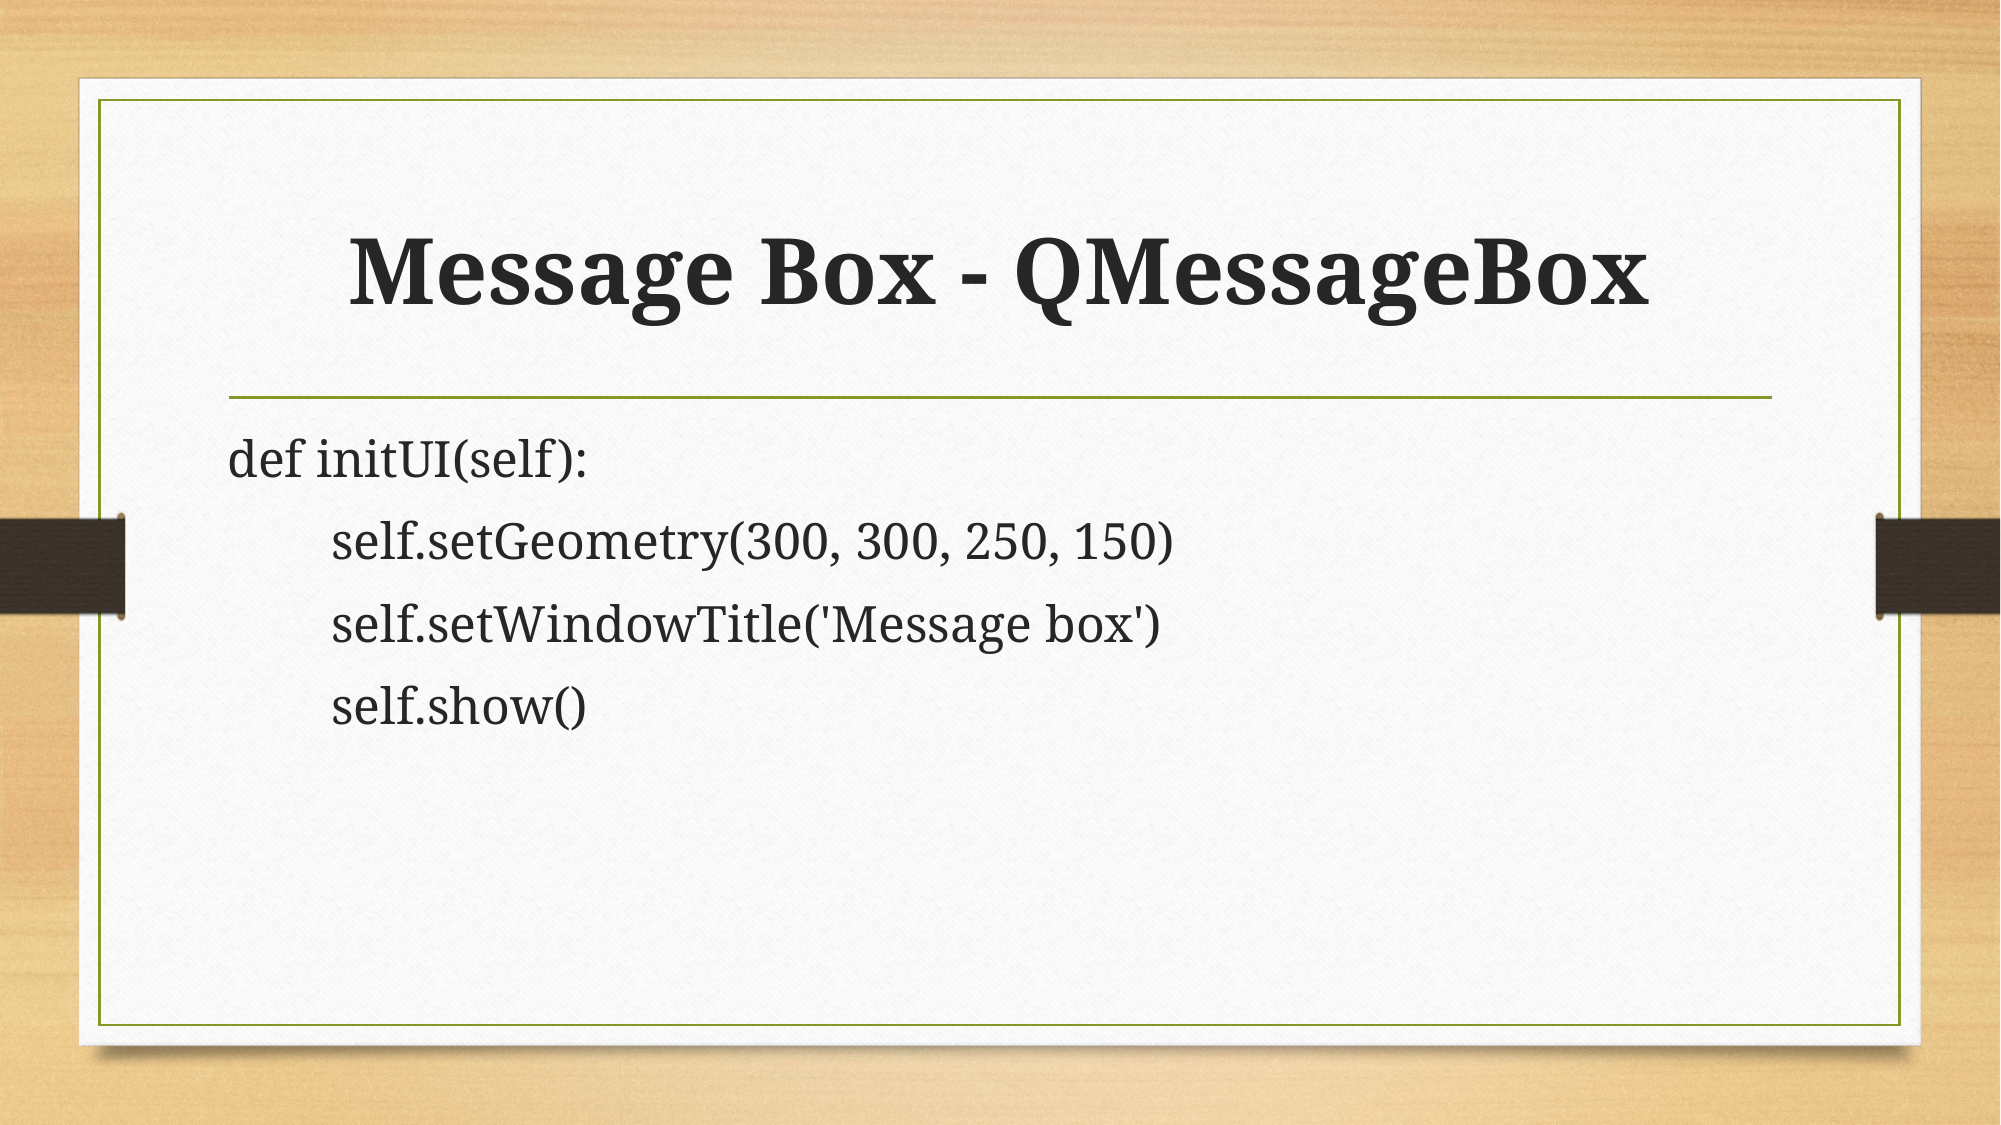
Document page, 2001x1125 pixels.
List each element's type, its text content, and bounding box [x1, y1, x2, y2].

list def initUI(self): self.setGeometry(300, 300, 250, 150) self.setWindowTitle('Message box') self.show() [212, 419, 1788, 964]
title Message Box - QMessageBox [212, 161, 1788, 375]
picture [0, 0, 2001, 1125]
